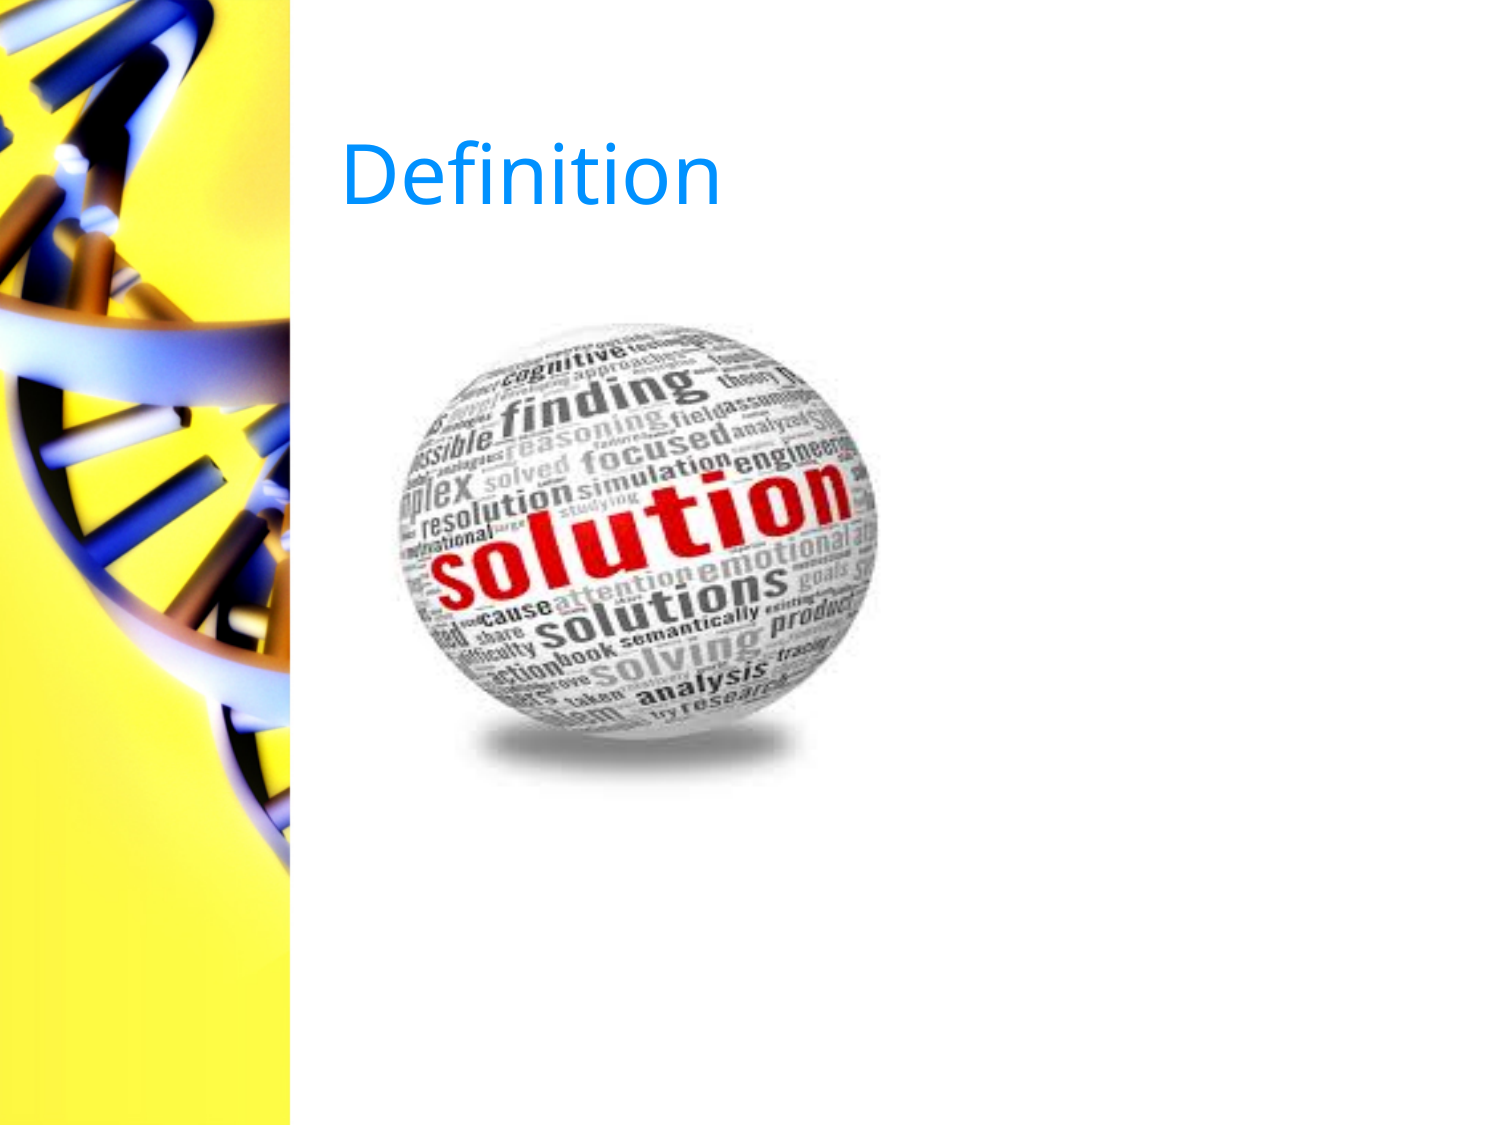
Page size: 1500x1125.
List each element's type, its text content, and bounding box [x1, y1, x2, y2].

title Definition [324, 112, 1463, 231]
picture [0, 0, 1500, 1125]
